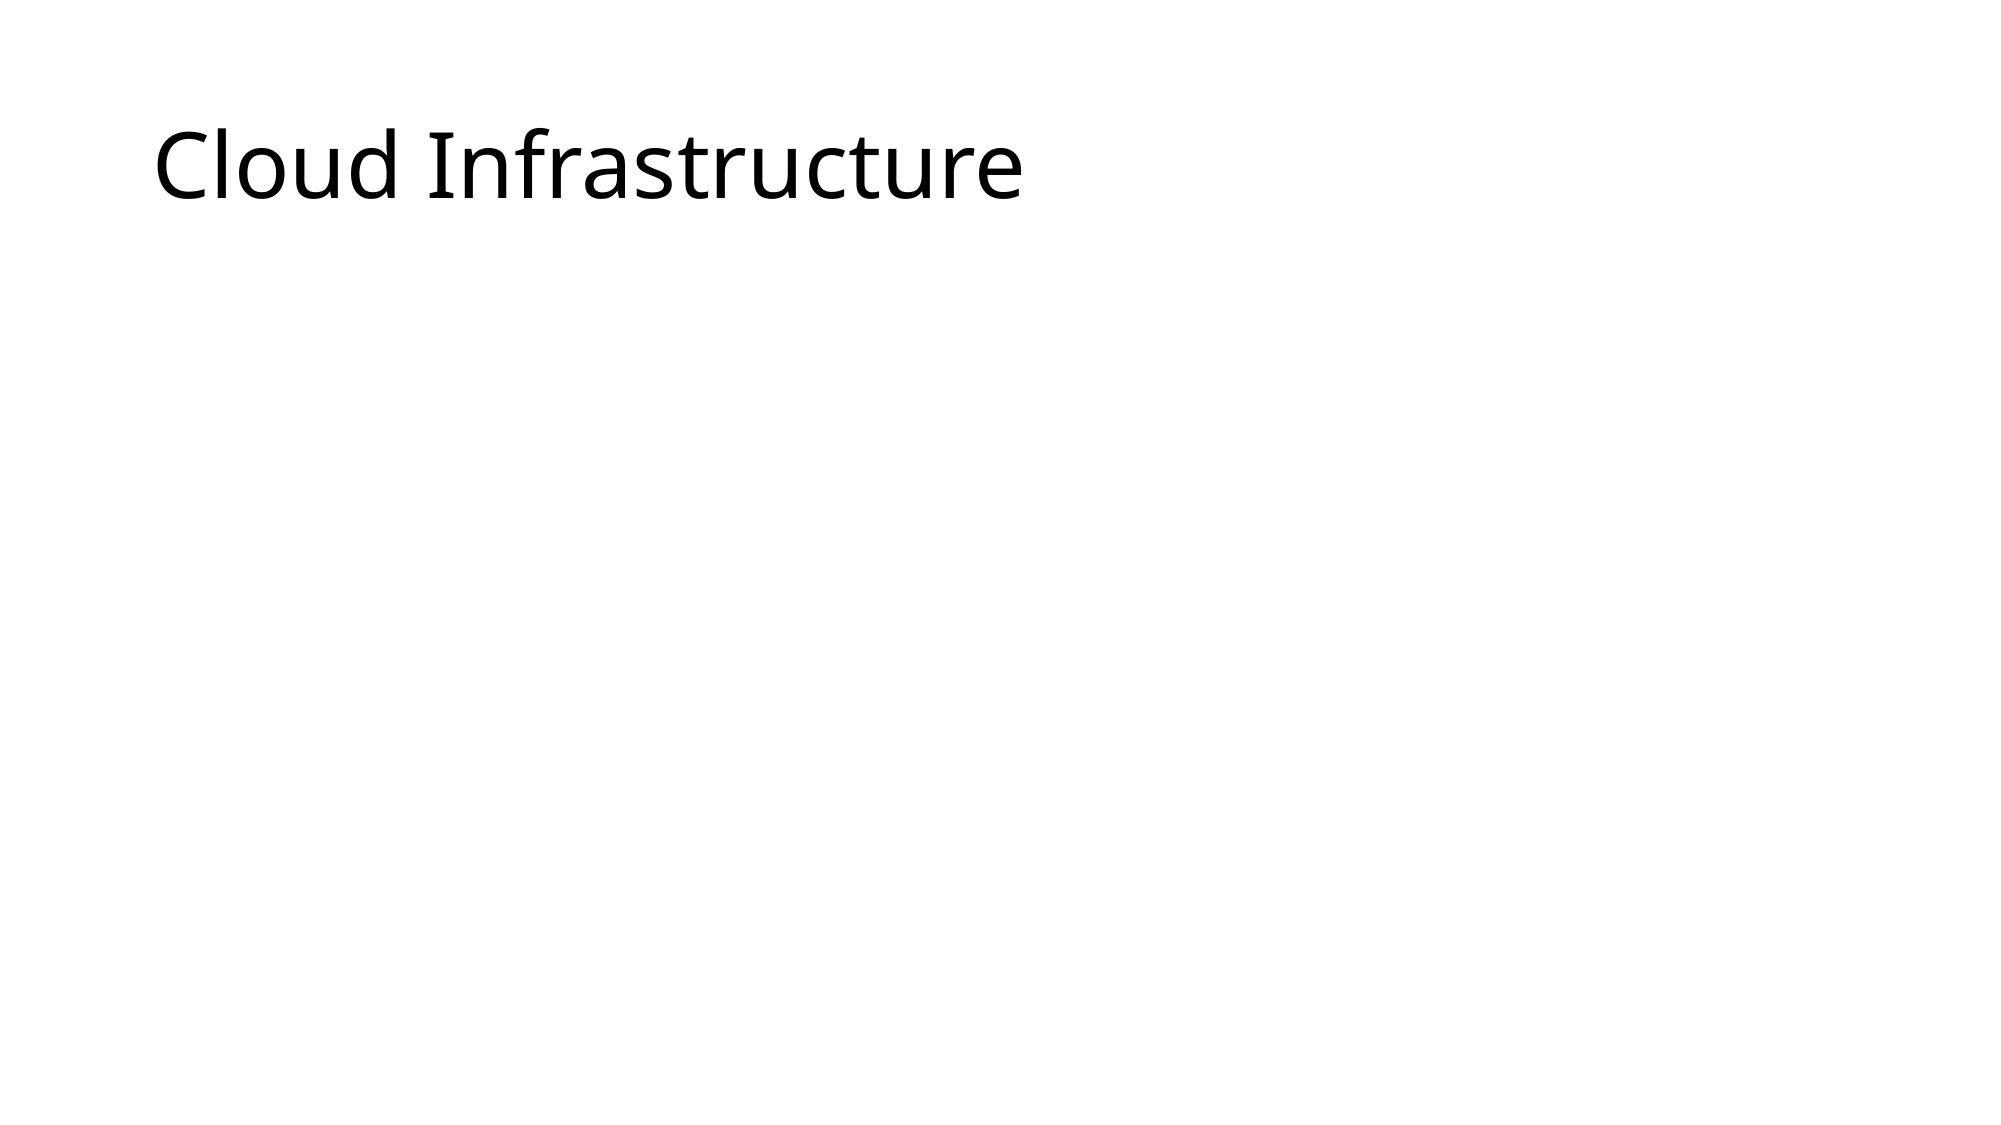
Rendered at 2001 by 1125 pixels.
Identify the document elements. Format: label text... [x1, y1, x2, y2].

title Cloud Infrastructure [137, 59, 1863, 278]
